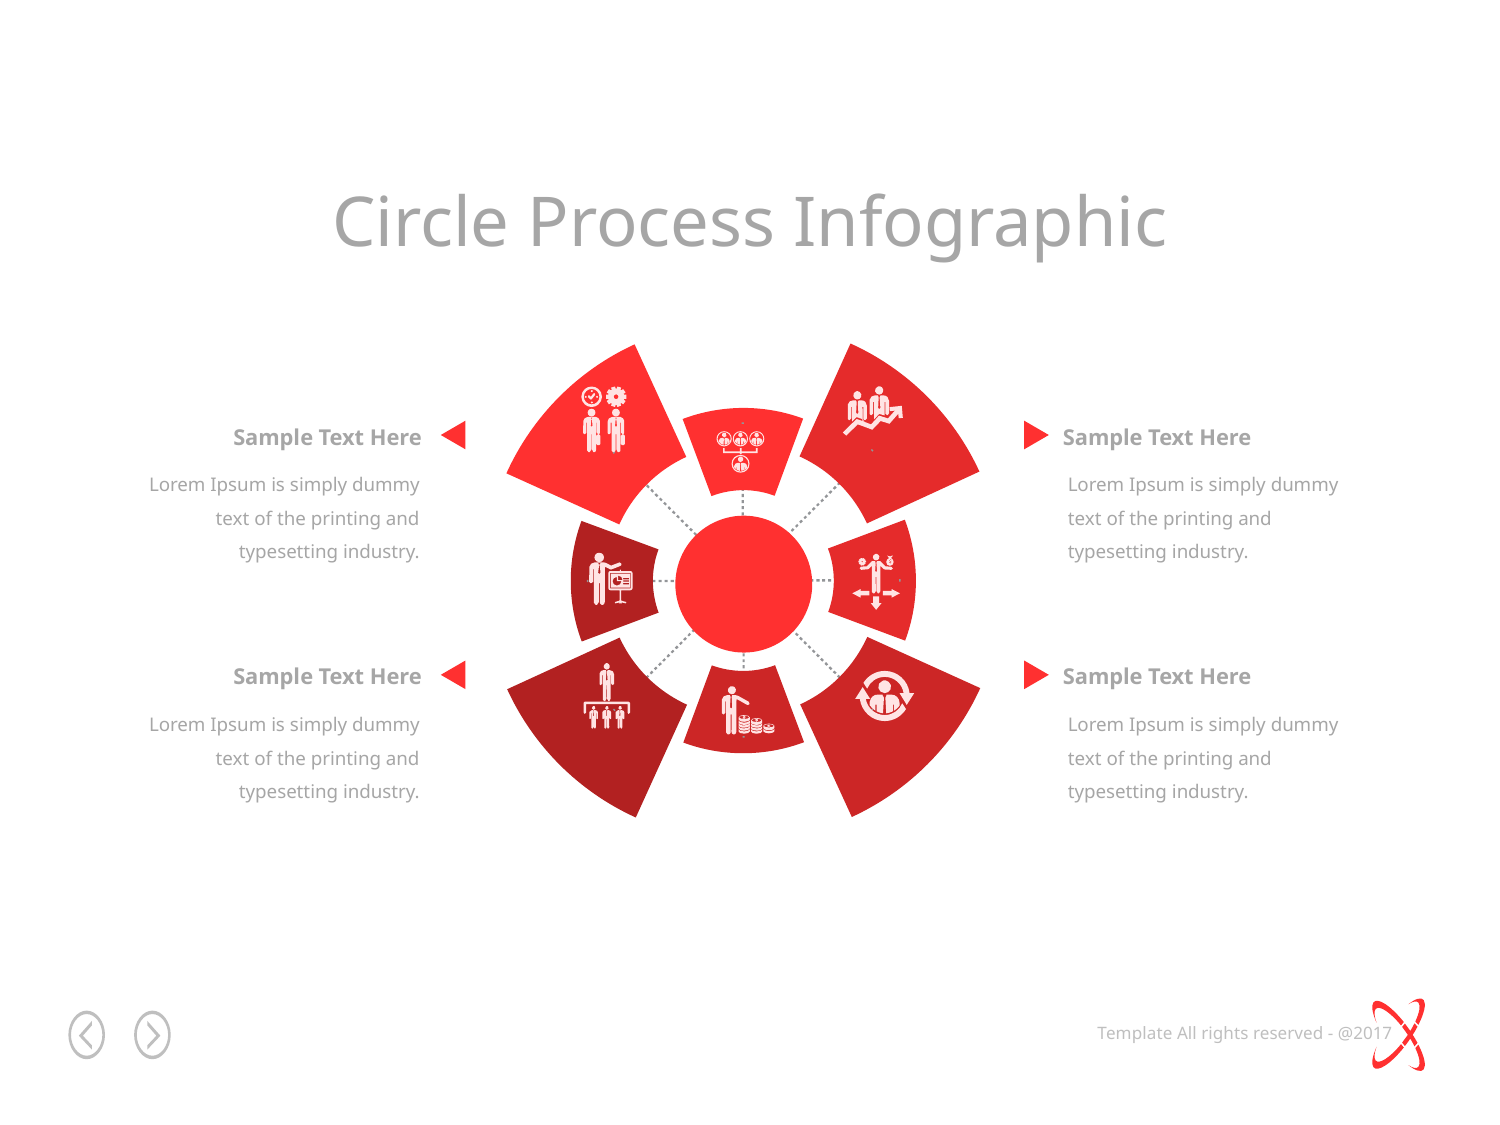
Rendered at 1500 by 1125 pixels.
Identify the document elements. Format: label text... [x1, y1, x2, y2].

text_box Lorem Ipsum is simply dummy text of the printing and typesetting industry. [140, 693, 420, 810]
text_box [1023, 418, 1051, 452]
text_box [438, 418, 467, 452]
text_box Sample Text Here [1048, 655, 1267, 697]
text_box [506, 343, 981, 818]
text_box Sample Text Here [218, 416, 437, 457]
text_box Sample Text Here [1048, 416, 1267, 457]
text_box Lorem Ipsum is simply dummy text of the printing and typesetting industry. [140, 453, 420, 570]
text_box [438, 658, 467, 691]
text_box Lorem Ipsum is simply dummy text of the printing and typesetting industry. [1067, 693, 1344, 810]
text_box Circle Process Infographic [317, 170, 1183, 268]
text_box Lorem Ipsum is simply dummy text of the printing and typesetting industry. [1067, 453, 1344, 570]
text_box [1023, 658, 1051, 691]
text_box Sample Text Here [218, 655, 437, 697]
